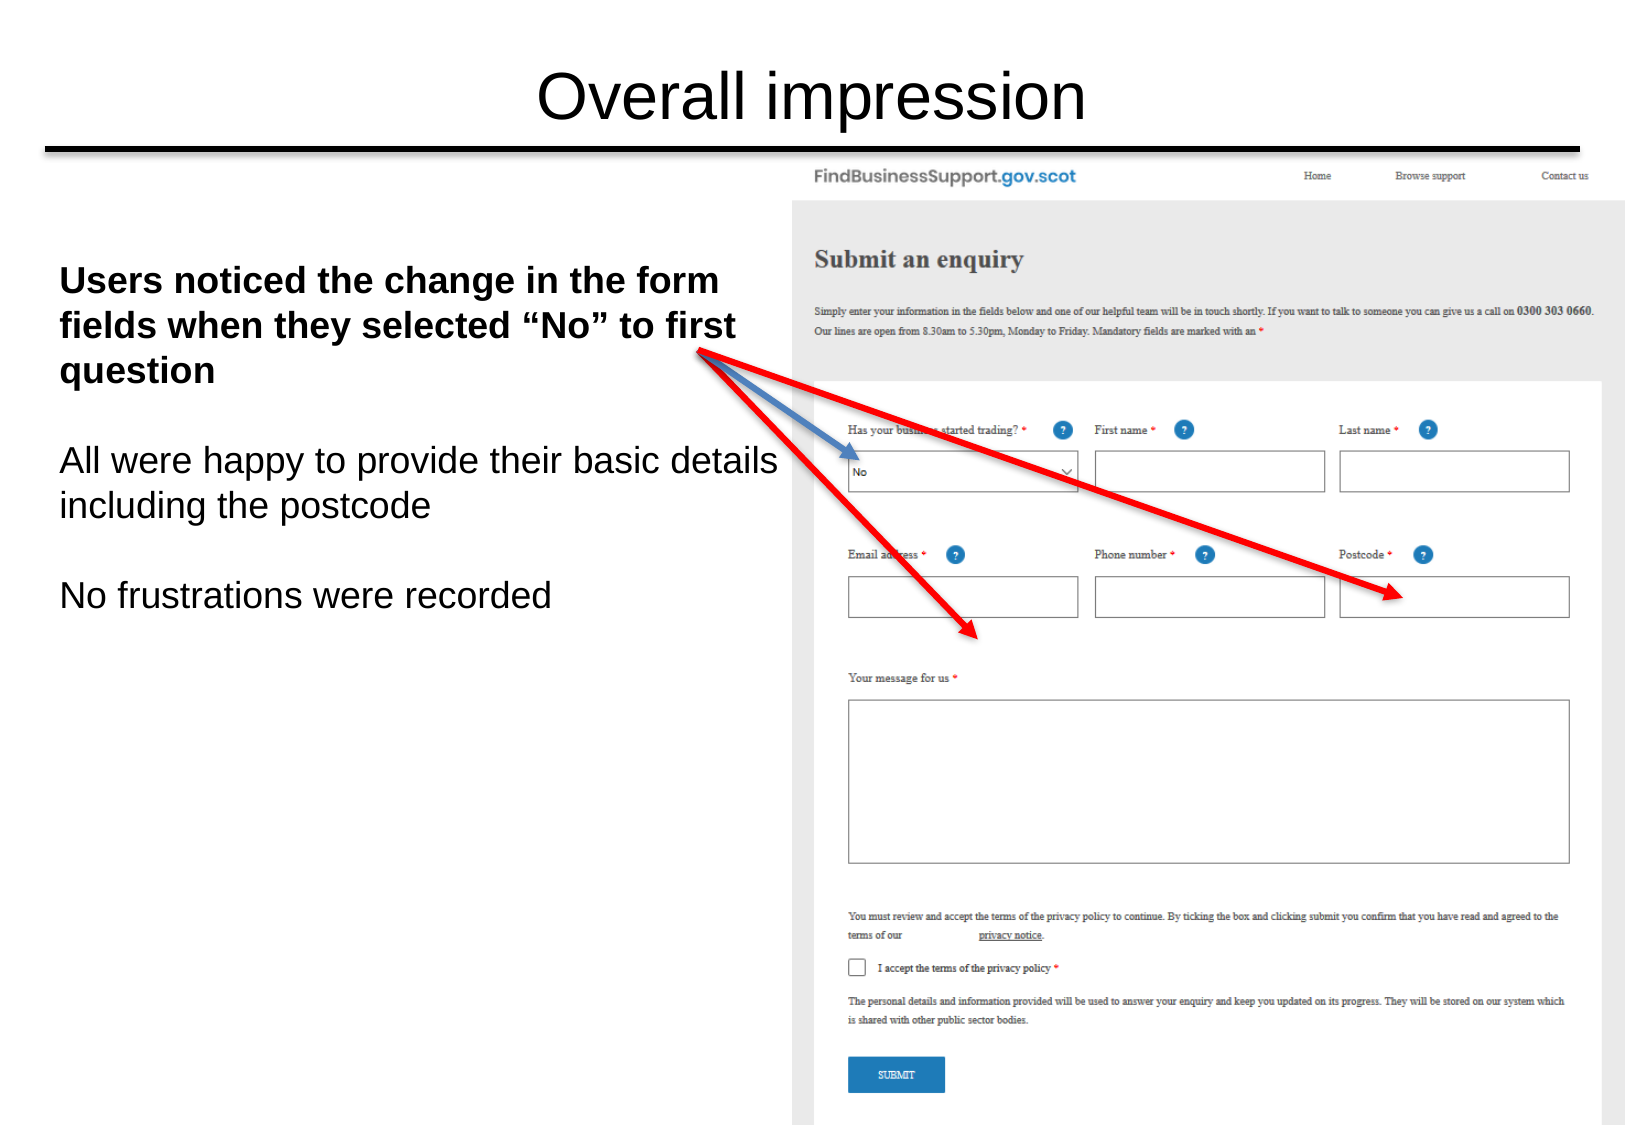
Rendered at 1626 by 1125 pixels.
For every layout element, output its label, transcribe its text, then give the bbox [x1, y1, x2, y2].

title Overall impression [0, 45, 1625, 233]
text_box Users noticed the change in the form fields when they selected “No” to first question All were happy to provide their basic details including the postcode No frustrations were recorded [44, 248, 787, 669]
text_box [697, 605, 979, 640]
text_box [697, 349, 1404, 599]
picture [792, 153, 1625, 1125]
